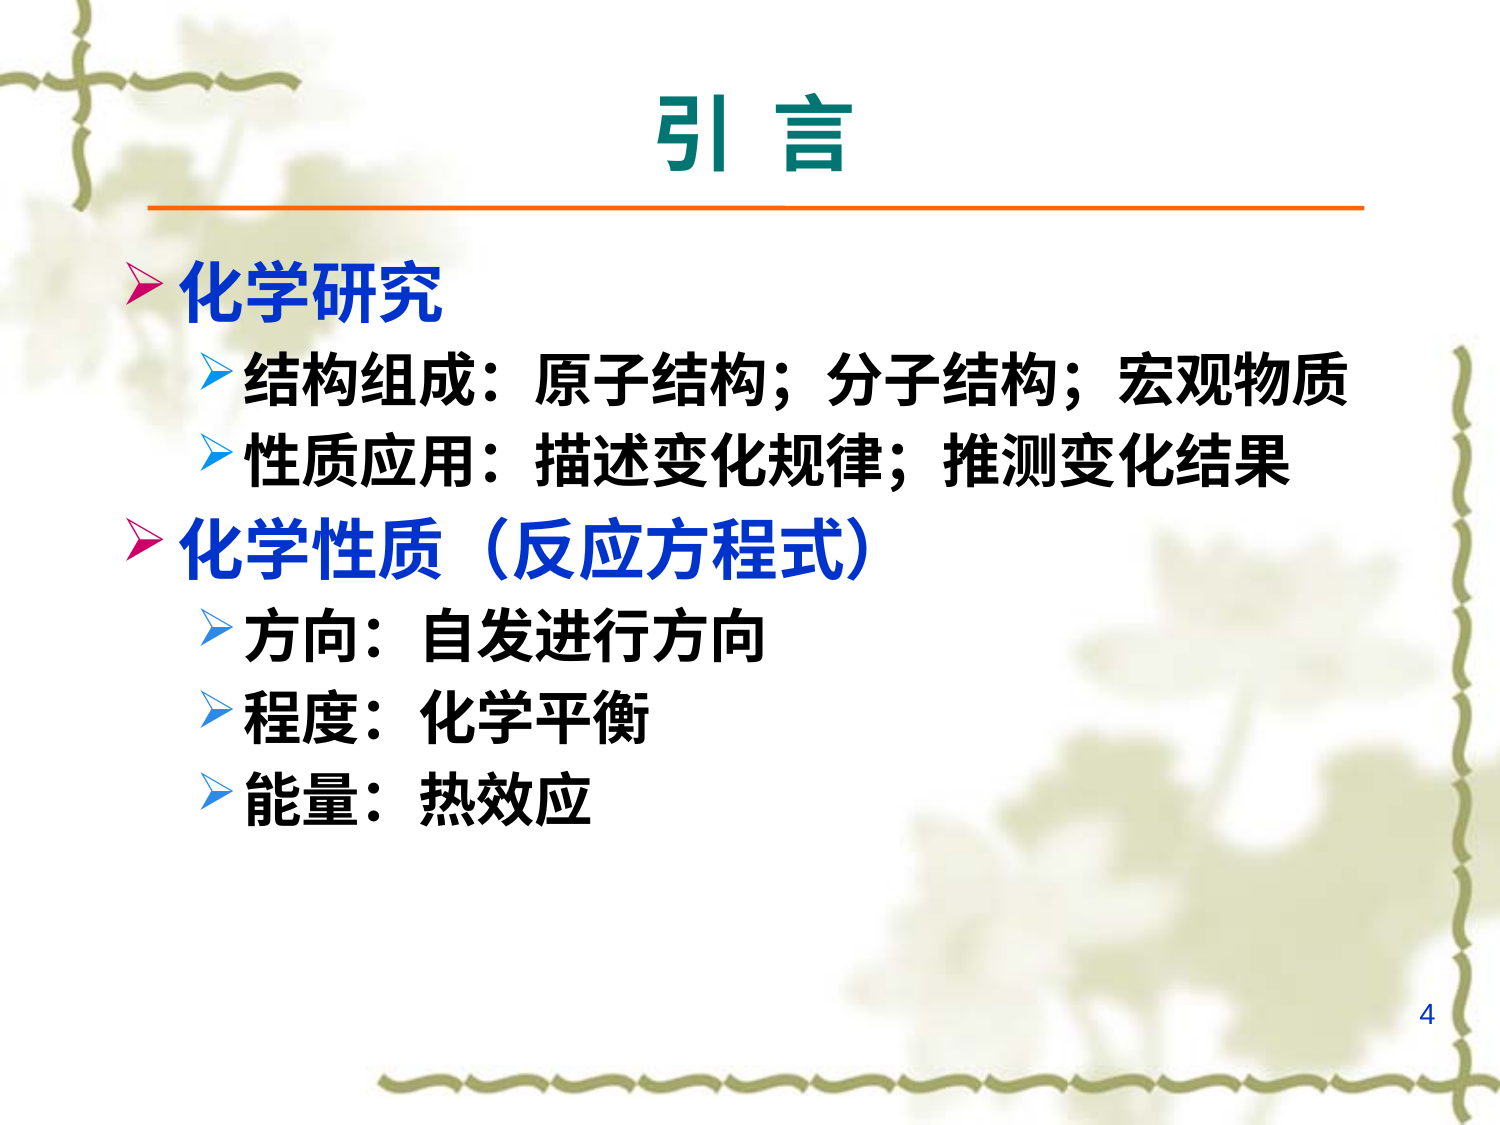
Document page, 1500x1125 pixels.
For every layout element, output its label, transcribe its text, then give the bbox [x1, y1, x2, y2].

title 引 言 [53, 77, 1455, 185]
list 化学研究 结构组成：原子结构；分子结构；宏观物质 性质应用：描述变化规律；推测变化结果 化学性质（反应方程式） 方向：自发进行方向 程度：化学平衡 能量：热效应 [106, 243, 1406, 1012]
picture [0, 0, 1500, 1125]
slide_number 4 [1074, 987, 1451, 1066]
